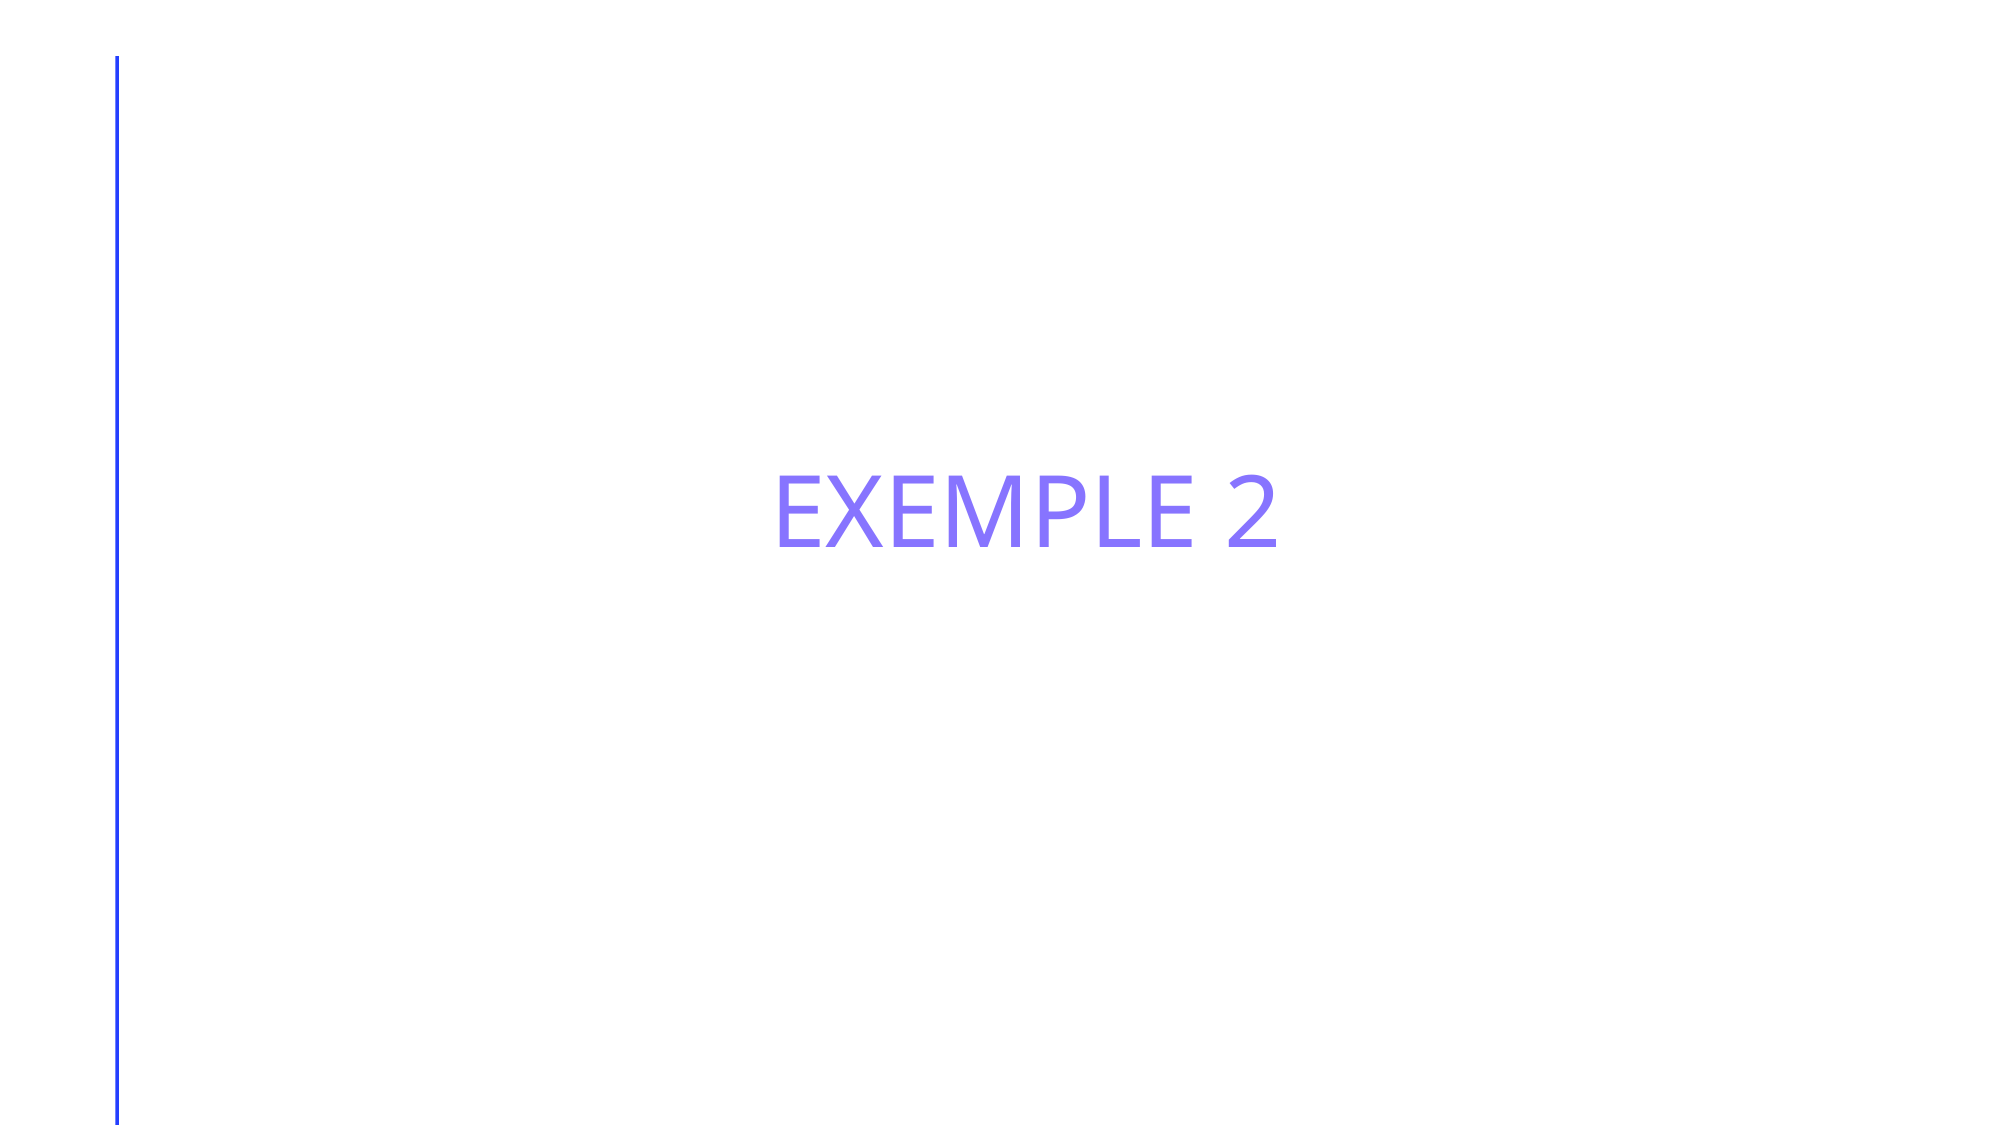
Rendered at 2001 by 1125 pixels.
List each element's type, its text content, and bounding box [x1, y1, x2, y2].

title EXEMPLE 2 [163, 406, 1889, 625]
